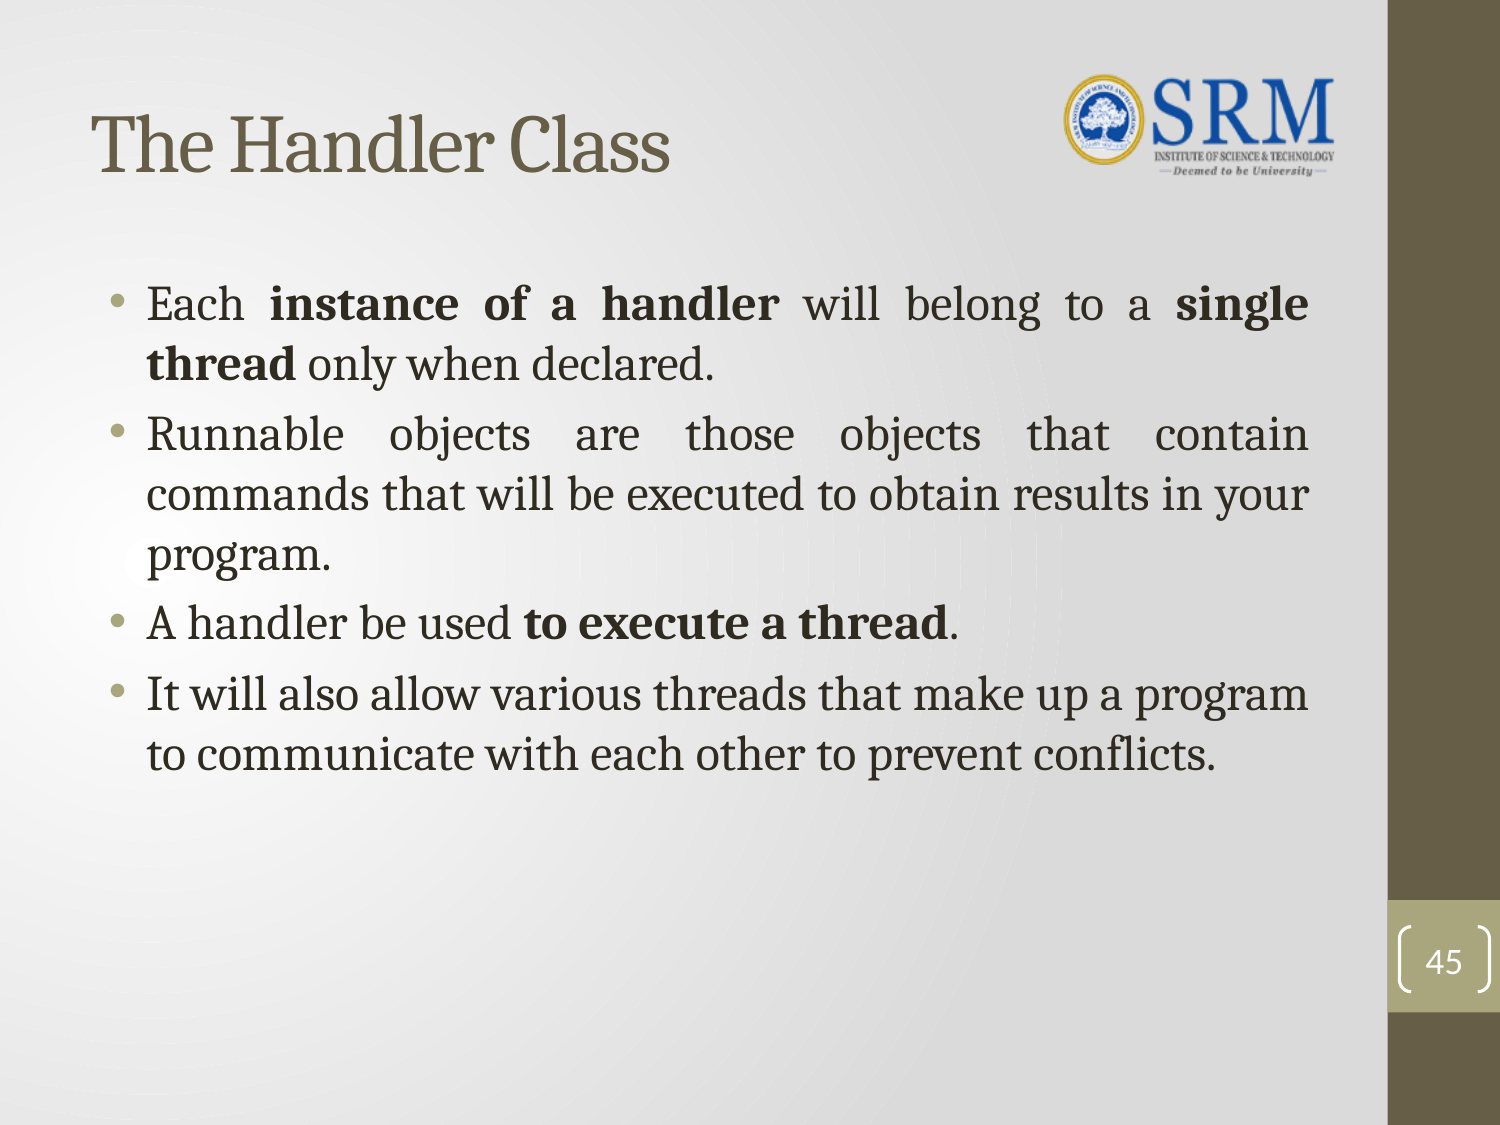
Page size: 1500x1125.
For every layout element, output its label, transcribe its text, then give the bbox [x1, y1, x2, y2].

picture [1062, 37, 1338, 213]
title The Handler Class [75, 45, 1050, 233]
slide_number 45 [1397, 925, 1492, 994]
list Each instance of a handler will belong to a single thread only when declared. Runnable objects are those objects that contain commands that will be executed to obtain results in your program. A handler be used to execute a thread. It will also allow various threads that make up a program to communicate with each other to prevent conflicts. [75, 262, 1325, 1050]
